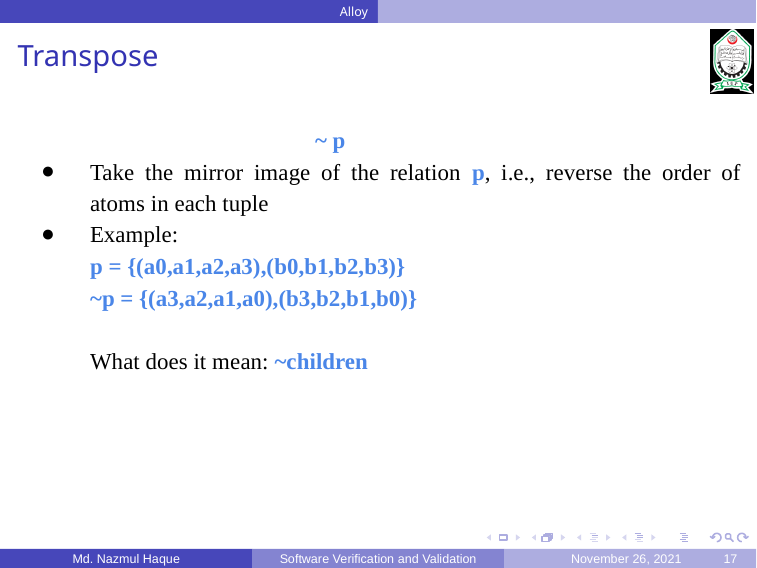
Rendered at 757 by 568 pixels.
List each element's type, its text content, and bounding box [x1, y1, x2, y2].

text_box Alloy [0, 0, 377, 23]
text_box ~ p Take the mirror image of the relation p, i.e., reverse the order of atoms in each tuple Example: p = {(a0,a1,a2,a3),(b0,b1,b2,b3)} ~p = {(a3,a2,a1,a0),(b3,b2,b1,b0)} What does it mean: ~children [0, 106, 757, 523]
text_box Transpose [15, 27, 740, 102]
picture [740, 29, 754, 94]
text_box [377, 0, 756, 23]
